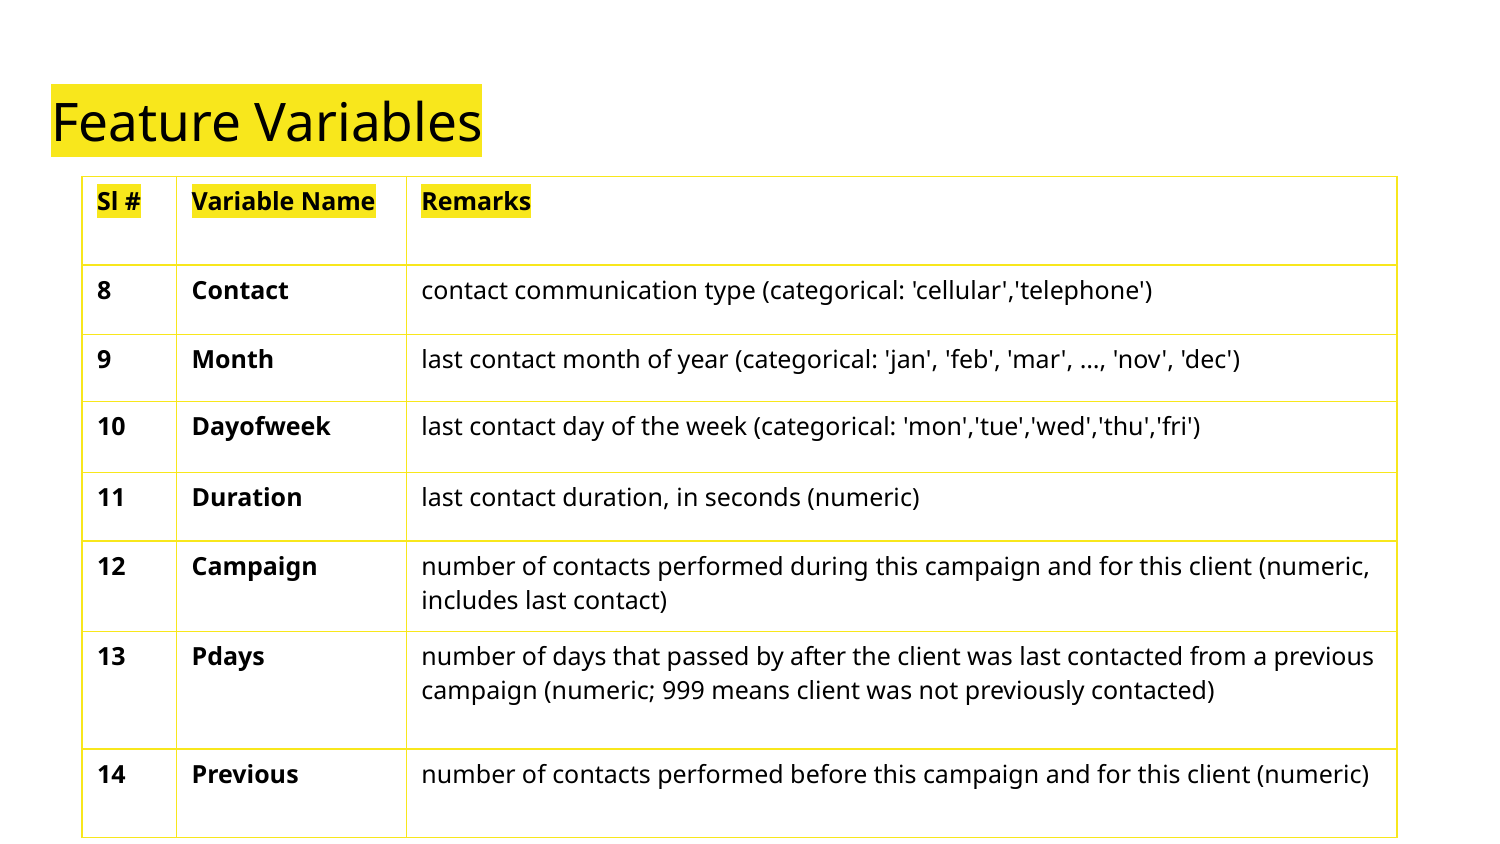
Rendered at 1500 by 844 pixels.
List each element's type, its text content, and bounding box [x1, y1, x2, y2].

table_cell last contact duration, in seconds (numeric) [407, 473, 1396, 540]
table_cell 8 [83, 266, 176, 334]
table_cell contact communication type (categorical: 'cellular','telephone') [407, 266, 1396, 334]
table_header Variable Name [177, 177, 406, 264]
table_cell Campaign [177, 542, 406, 631]
table_cell 9 [83, 335, 176, 401]
table_cell number of days that passed by after the client was last contacted from a previous campaign (numeric; 999 means client was not previously contacted) [407, 632, 1396, 748]
table_cell number of contacts performed during this campaign and for this client (numeric, includes last contact) [407, 542, 1396, 631]
table_header Sl # [83, 177, 176, 264]
table_header Remarks [407, 177, 1396, 264]
title Feature Variables [51, 72, 1449, 167]
table_cell Previous [177, 750, 406, 837]
table_cell last contact month of year (categorical: 'jan', 'feb', 'mar', …, 'nov', 'dec') [407, 335, 1396, 401]
table_cell 10 [83, 402, 176, 472]
table_cell number of contacts performed before this campaign and for this client (numeric) [407, 750, 1396, 837]
table_cell 14 [83, 750, 176, 837]
table_cell 12 [83, 542, 176, 631]
table_cell Duration [177, 473, 406, 540]
table_cell Contact [177, 266, 406, 334]
table_cell 13 [83, 632, 176, 748]
table_cell Pdays [177, 632, 406, 748]
table_cell last contact day of the week (categorical: 'mon','tue','wed','thu','fri') [407, 402, 1396, 472]
table_cell Dayofweek [177, 402, 406, 472]
table_cell 11 [83, 473, 176, 540]
table_cell Month [177, 335, 406, 401]
